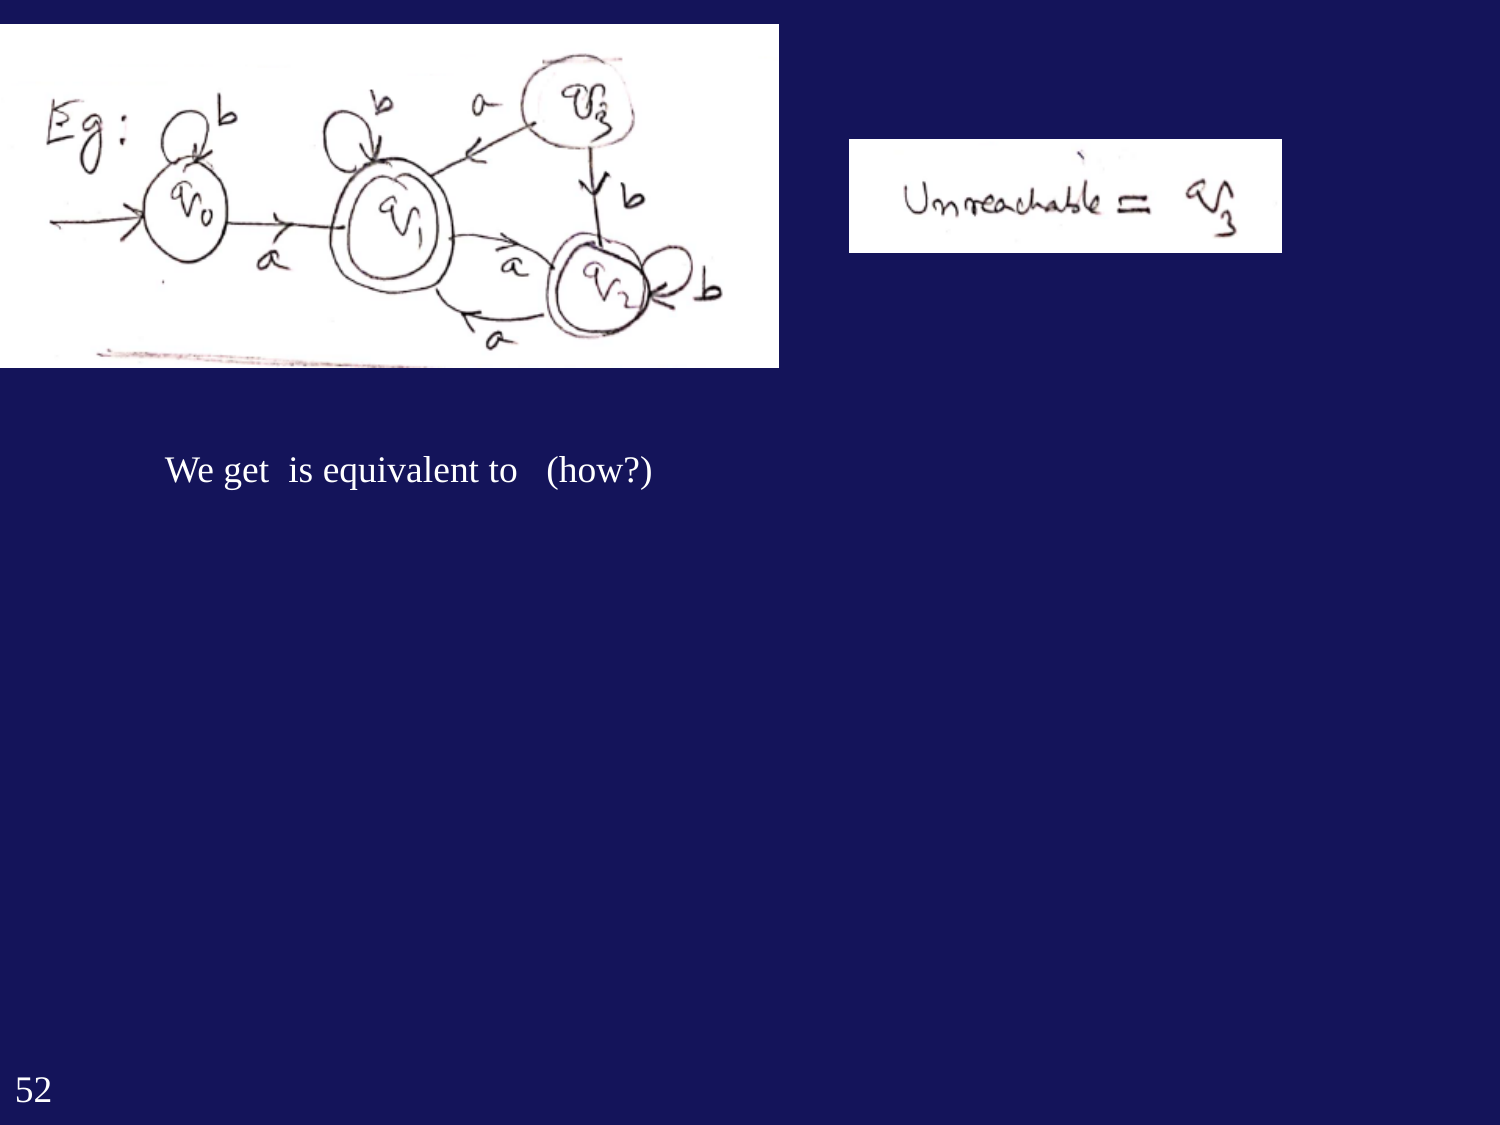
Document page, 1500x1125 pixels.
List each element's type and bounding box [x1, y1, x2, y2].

picture [849, 139, 1282, 253]
picture [0, 24, 779, 368]
